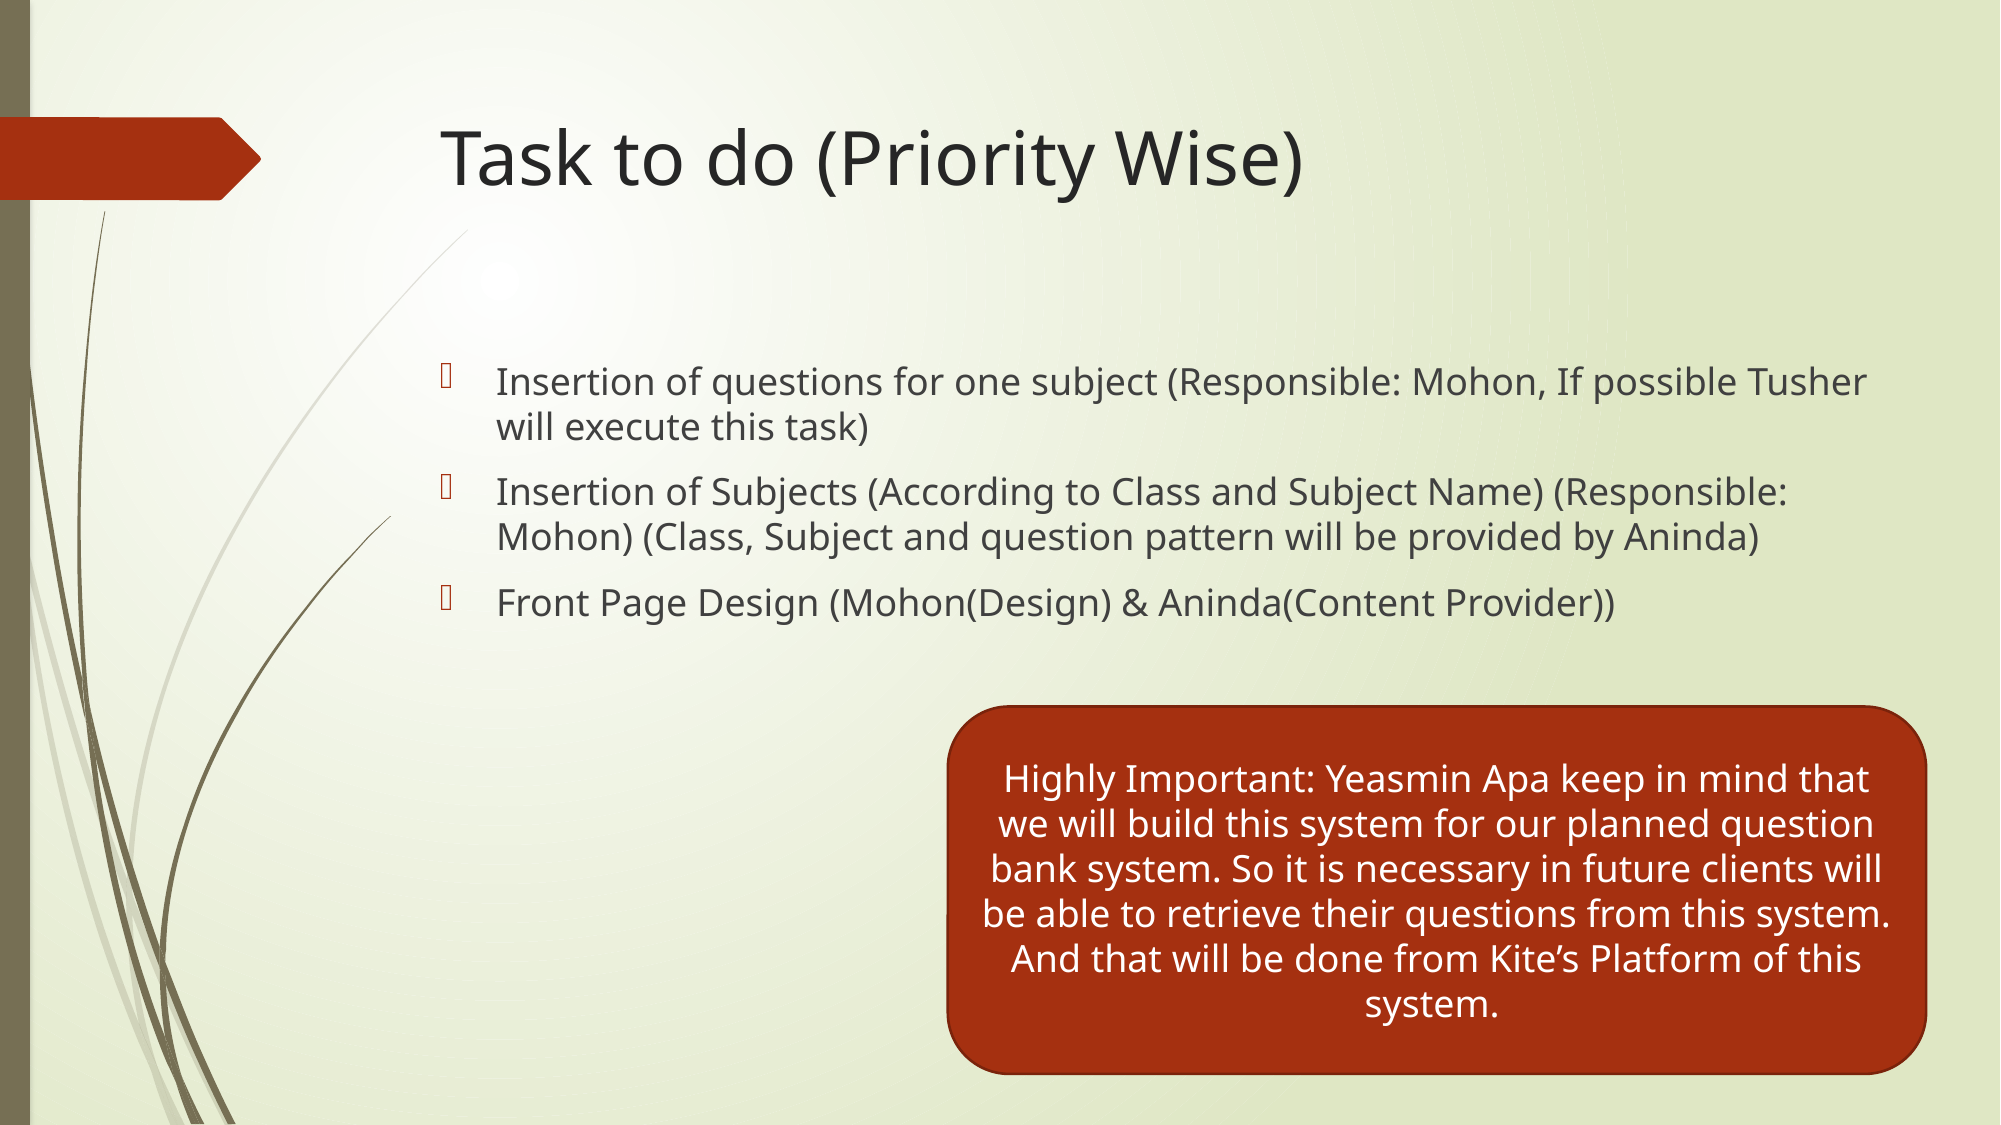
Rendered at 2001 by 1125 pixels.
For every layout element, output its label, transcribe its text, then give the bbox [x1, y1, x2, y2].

title Task to do (Priority Wise) [425, 102, 1888, 313]
text_box Highly Important: Yeasmin Apa keep in mind that we will build this system for our planned question bank system. So it is necessary in future clients will be able to retrieve their questions from this system. And that will be done from Kite’s Platform of this system. [946, 705, 1928, 1076]
list Insertion of questions for one subject (Responsible: Mohon, If possible Tusher will execute this task) Insertion of Subjects (According to Class and Subject Name) (Responsible: Mohon) (Class, Subject and question pattern will be provided by Aninda) Front Page Design (Mohon(Design) & Aninda(Content Provider)) [424, 350, 1888, 970]
